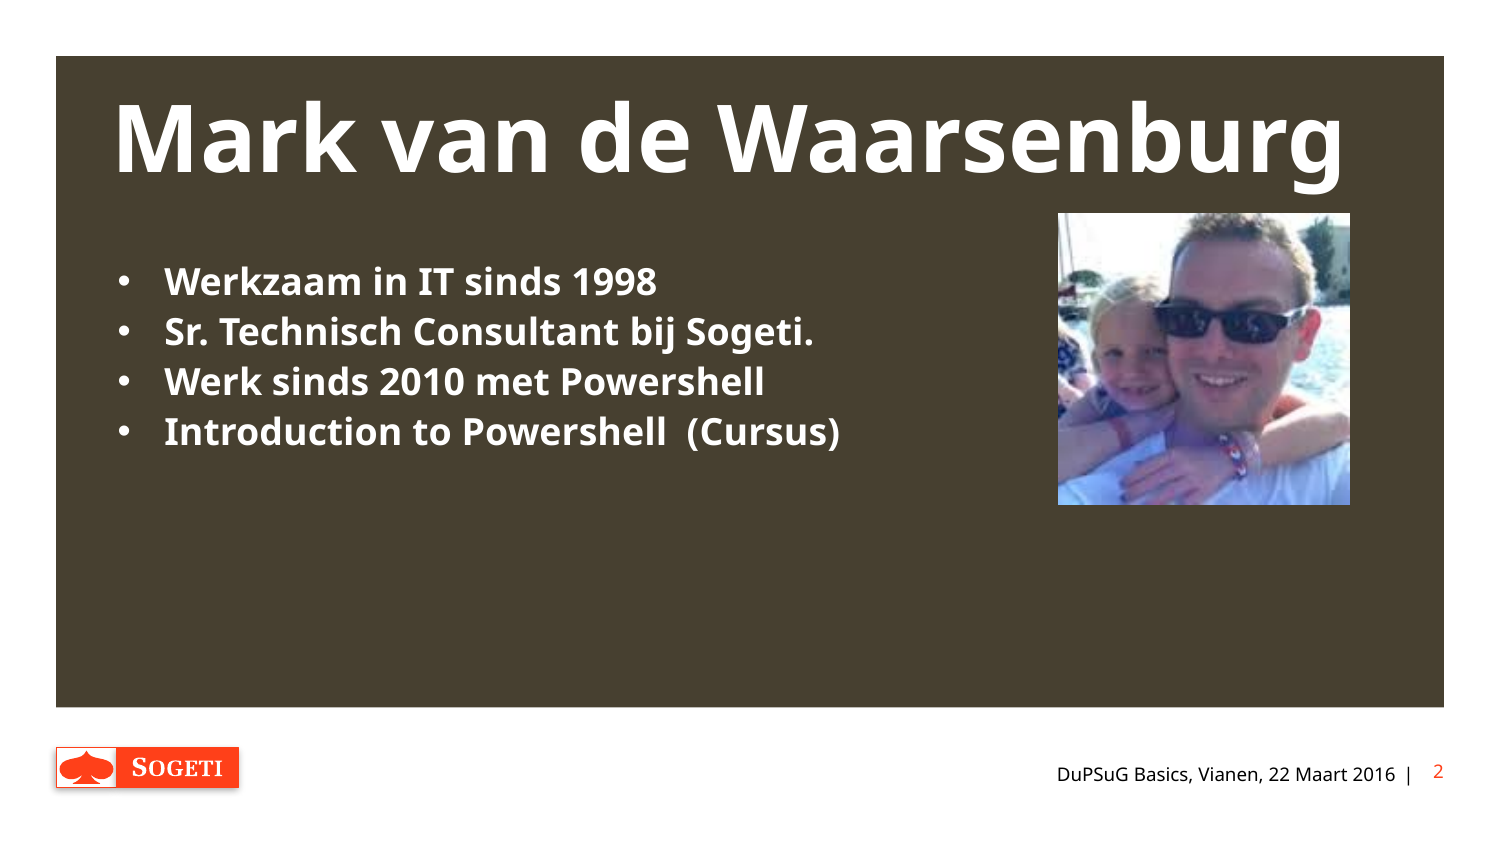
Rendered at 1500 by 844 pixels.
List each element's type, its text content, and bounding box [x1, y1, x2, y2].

title Mark van de Waarsenburg [111, 87, 1398, 197]
footer DuPSuG Basics, Vianen, 22 Maart 2016 [309, 755, 1396, 788]
picture [1057, 213, 1350, 506]
text_box Werkzaam in IT sinds 1998 Sr. Technisch Consultant bij Sogeti. Werk sinds 2010 met Powershell Introduction to Powershell (Cursus) [111, 246, 879, 521]
slide_number 2 [1408, 755, 1444, 788]
